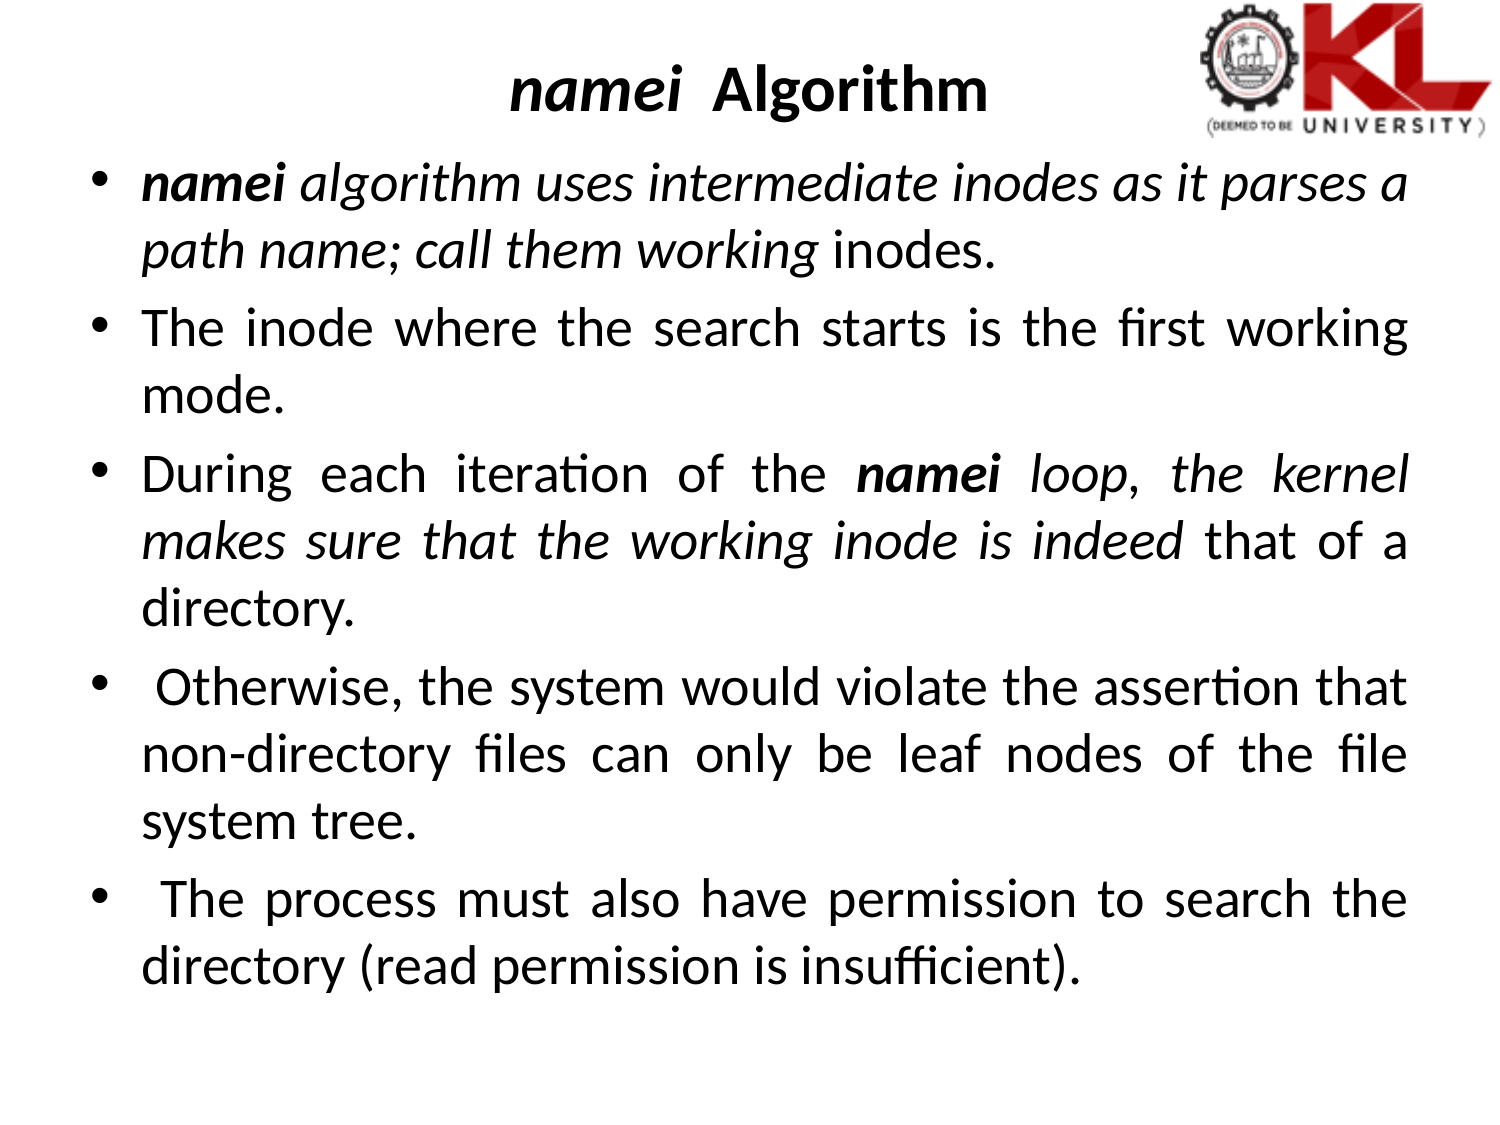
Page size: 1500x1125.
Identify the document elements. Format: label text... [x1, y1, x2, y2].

picture [1199, 0, 1500, 138]
title namei Algorithm [75, 45, 1194, 125]
list namei algorithm uses intermediate inodes as it parses a path name; call them working inodes. The inode where the search starts is the first working mode. During each iteration of the namei loop, the kernel makes sure that the working inode is indeed that of a directory. Otherwise, the system would violate the assertion that non-directory files can only be leaf nodes of the file system tree. The process must also have permission to search the directory (read permission is insufficient). [75, 137, 1425, 1005]
